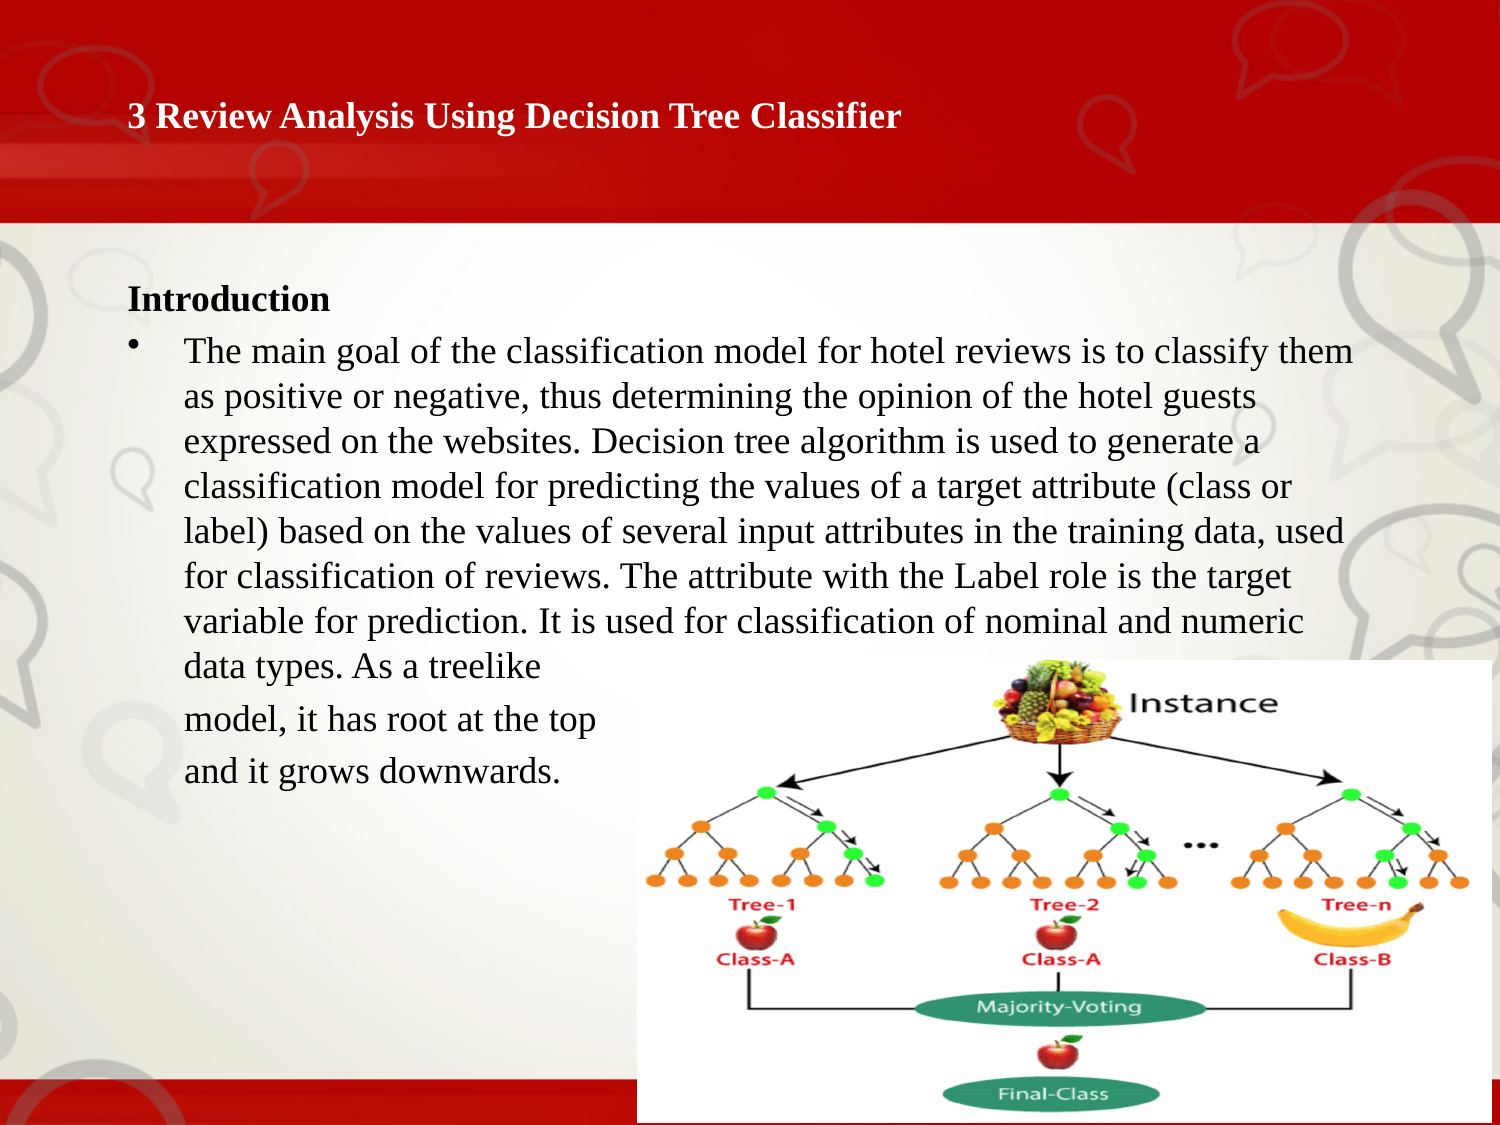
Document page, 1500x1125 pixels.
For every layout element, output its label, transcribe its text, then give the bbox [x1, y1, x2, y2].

title 3 Review Analysis Using Decision Tree Classifier [112, 30, 1388, 197]
picture [0, 0, 1500, 1125]
list Introduction The main goal of the classification model for hotel reviews is to classify them as positive or negative, thus determining the opinion of the hotel guests expressed on the websites. Decision tree algorithm is used to generate a classification model for predicting the values of a target attribute (class or label) based on the values of several input attributes in the training data, used for classification of reviews. The attribute with the Label role is the target variable for prediction. It is used for classification of nominal and numeric data types. As a treelike model, it has root at the top and it grows downwards. [112, 243, 1388, 1047]
